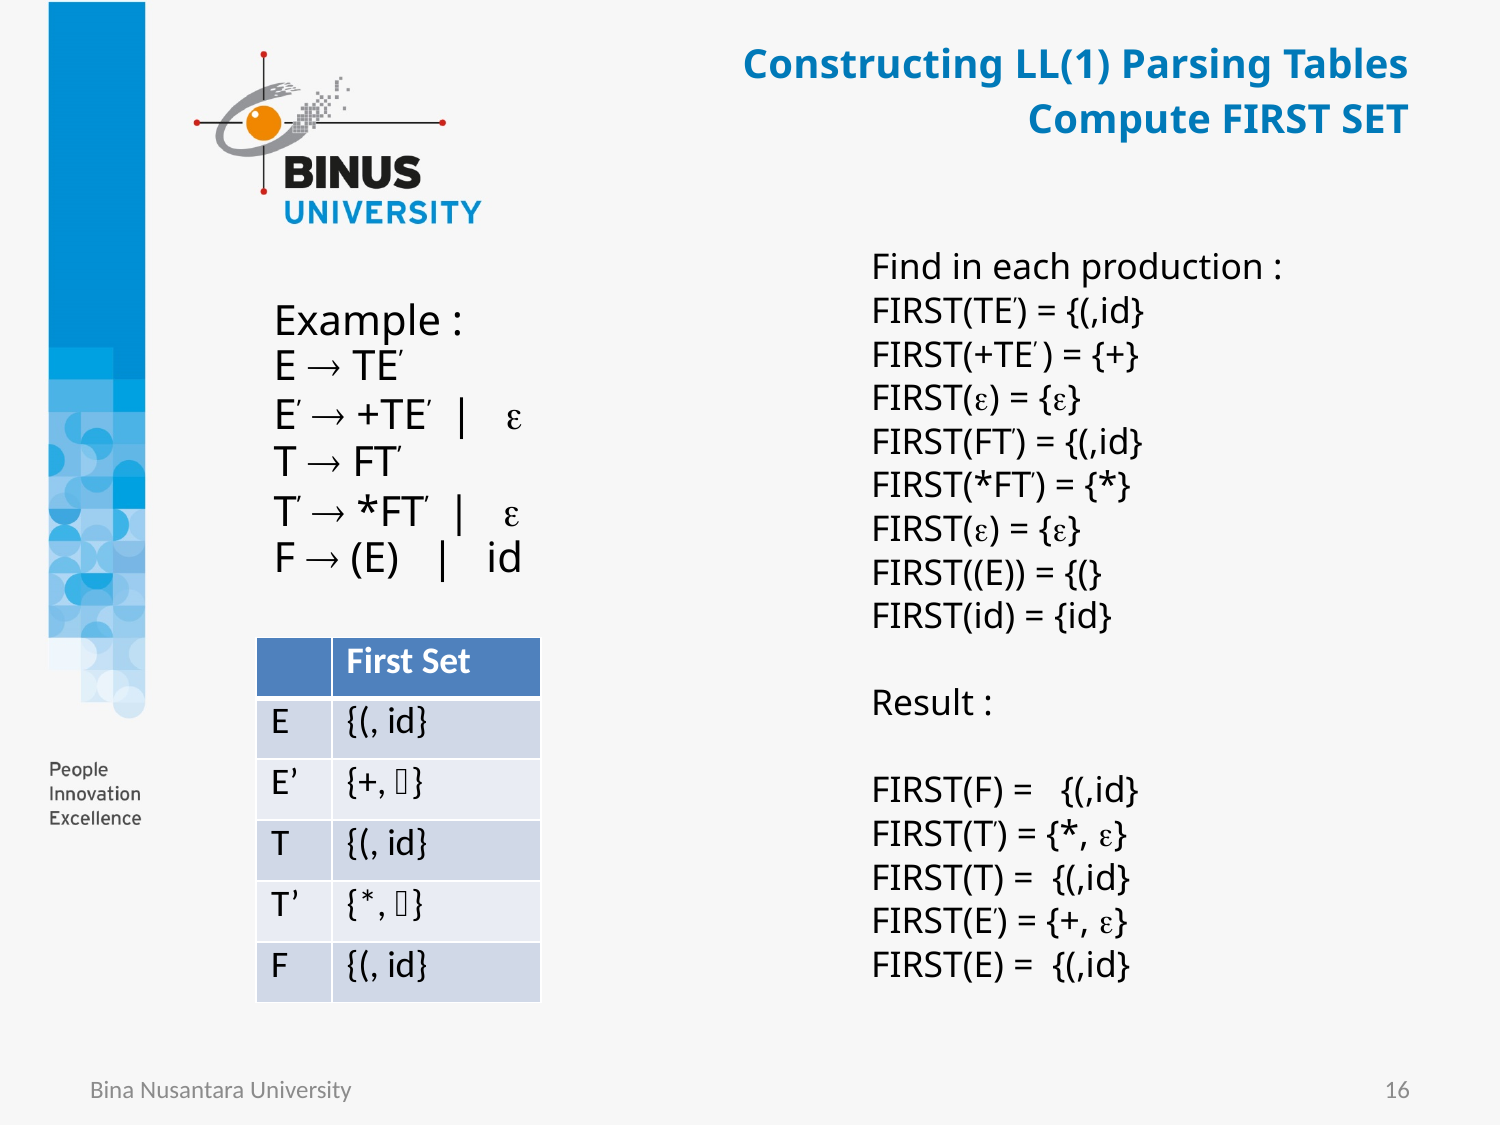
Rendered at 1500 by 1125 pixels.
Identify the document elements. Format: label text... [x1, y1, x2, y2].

table_cell {(, id} [333, 701, 540, 758]
slide_number Bina Nusantara University [75, 1058, 425, 1119]
table_cell {(, id} [333, 821, 540, 880]
table_cell {(, id} [333, 943, 540, 1002]
list Example : E  TE’ E’  +TE’ |  T  FT’ T’  *FT’ |  F  (E) | id [258, 291, 722, 1092]
table_header First Set [333, 638, 540, 696]
slide_number 16 [1074, 1058, 1425, 1119]
table_header [257, 638, 331, 696]
picture [0, 0, 1500, 845]
table_cell F [257, 943, 331, 1002]
table_cell E [257, 701, 331, 758]
table_cell {+, } [333, 760, 540, 819]
table_cell T [257, 821, 331, 880]
table_cell {*, } [333, 882, 540, 941]
table_cell T’ [257, 882, 331, 941]
text_box Constructing LL(1) Parsing Tables Compute FIRST SET [287, 27, 1425, 153]
table_cell E’ [257, 760, 331, 819]
text_box Find in each production : FIRST(TE’) = {(,id} FIRST(+TE’ ) = {+} FIRST() = {} FIRST(FT’) = {(,id} FIRST(*FT’) = {*} FIRST() = {} FIRST((E)) = {(} FIRST(id) = {id} Result : FIRST(F) = {(,id} FIRST(T’) = {*, } FIRST(T) = {(,id} FIRST(E’) = {+, } FIRST(E) = {(,id} [856, 237, 1411, 1038]
